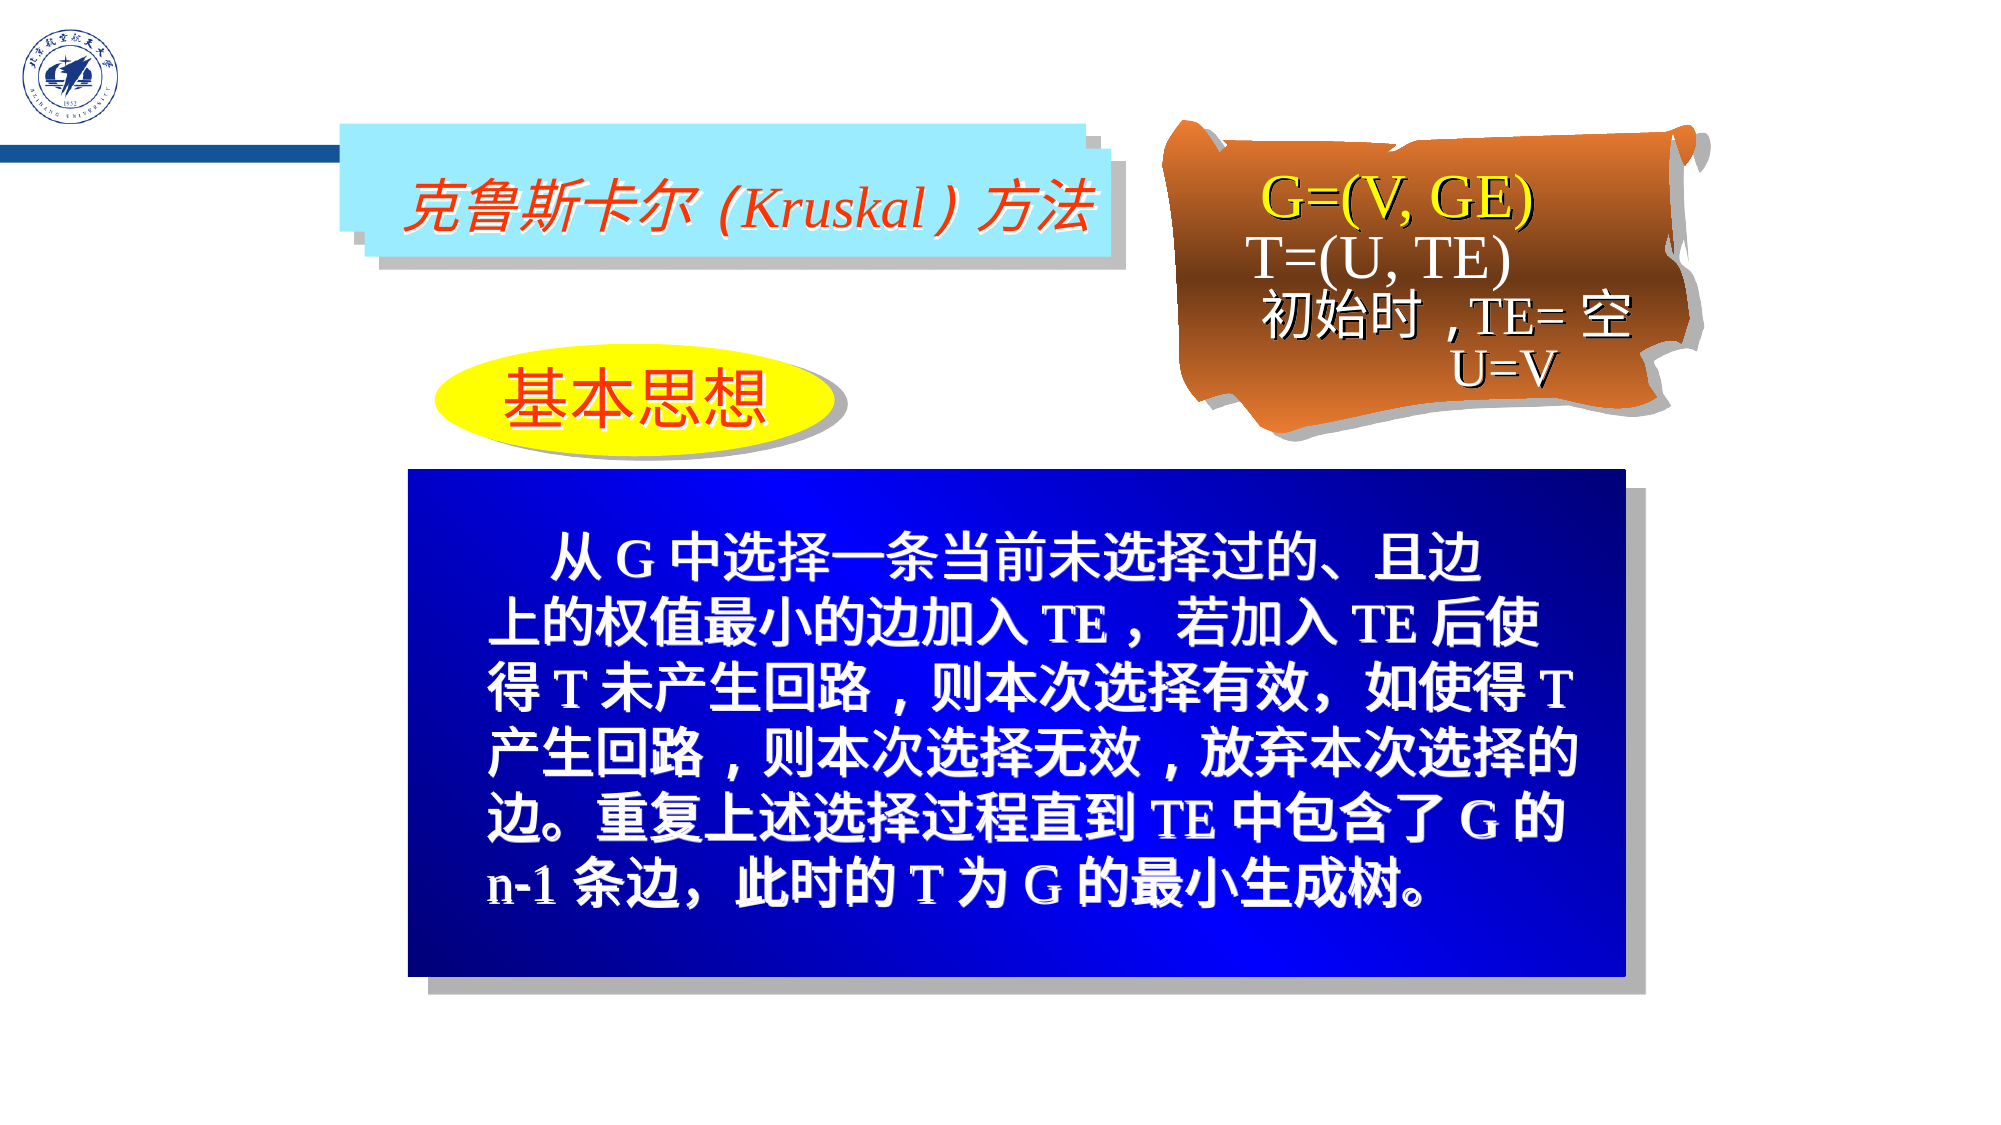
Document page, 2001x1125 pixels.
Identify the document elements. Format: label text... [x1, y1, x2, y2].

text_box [407, 469, 1709, 977]
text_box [339, 123, 1162, 232]
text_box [434, 343, 835, 457]
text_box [364, 148, 1203, 257]
text_box 初始时,TE=空 U=V [1700, 285, 1711, 404]
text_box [1162, 119, 1700, 438]
picture [16, 23, 124, 130]
